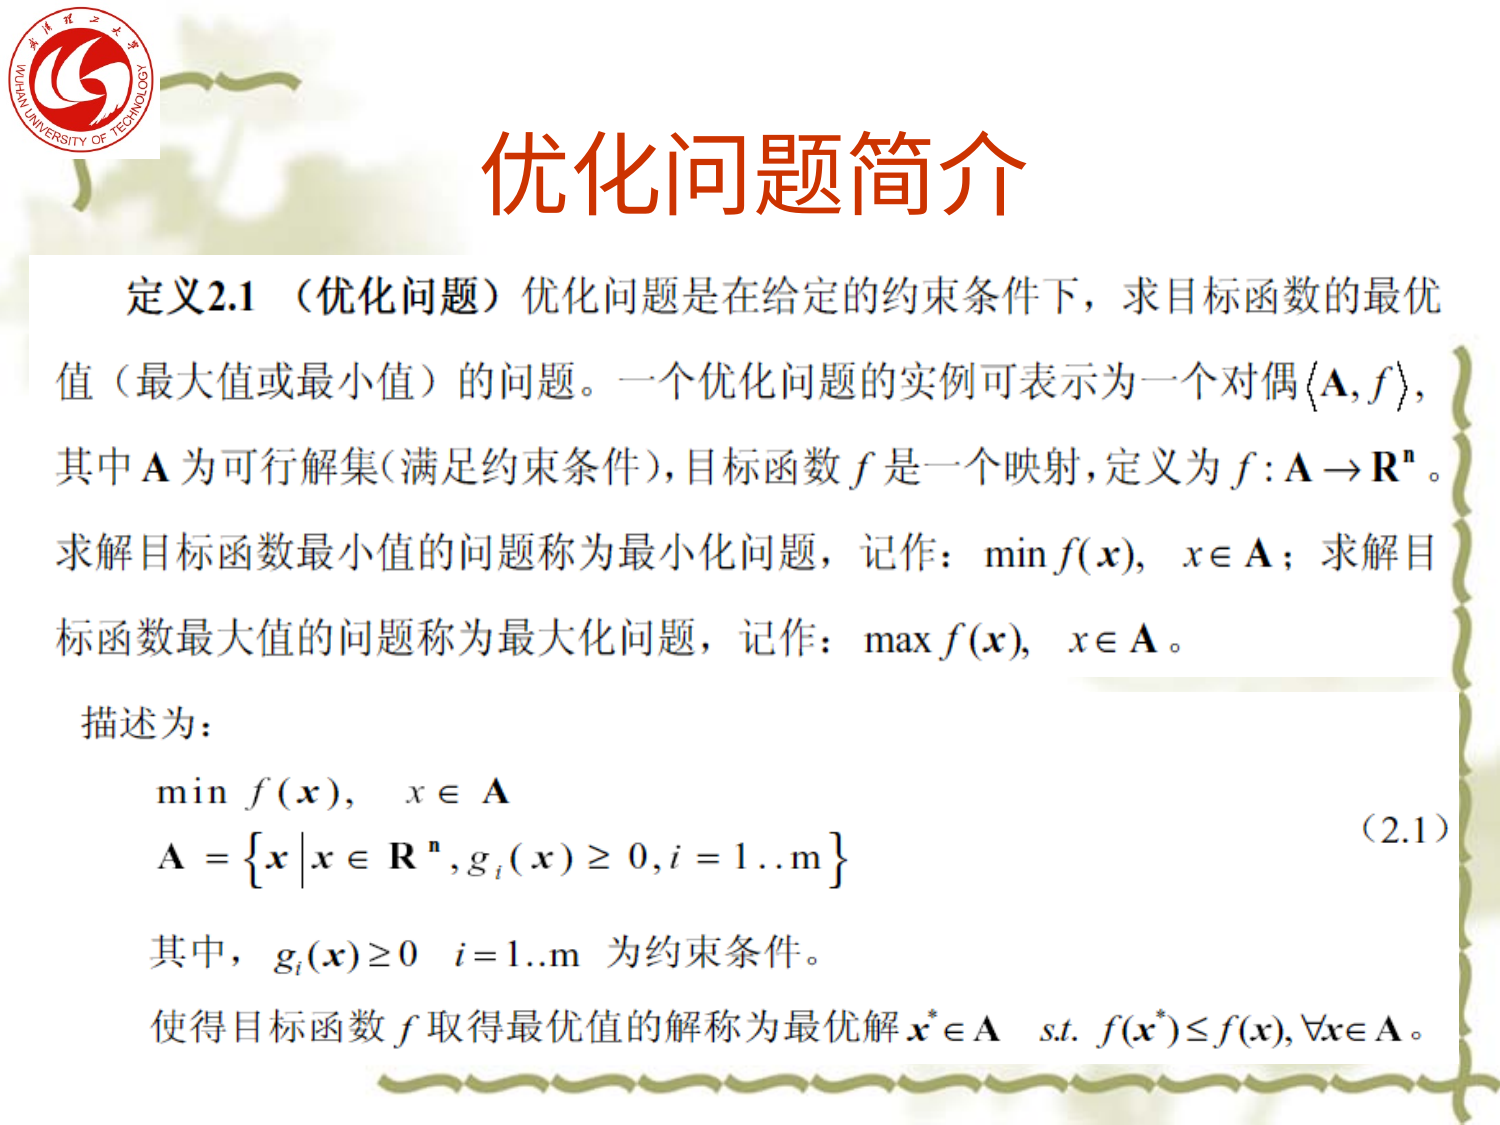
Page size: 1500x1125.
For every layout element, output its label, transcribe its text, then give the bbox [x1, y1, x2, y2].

picture [0, 0, 1500, 1125]
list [29, 255, 1447, 677]
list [64, 692, 1460, 1064]
title 优化问题简介 [53, 78, 1455, 266]
